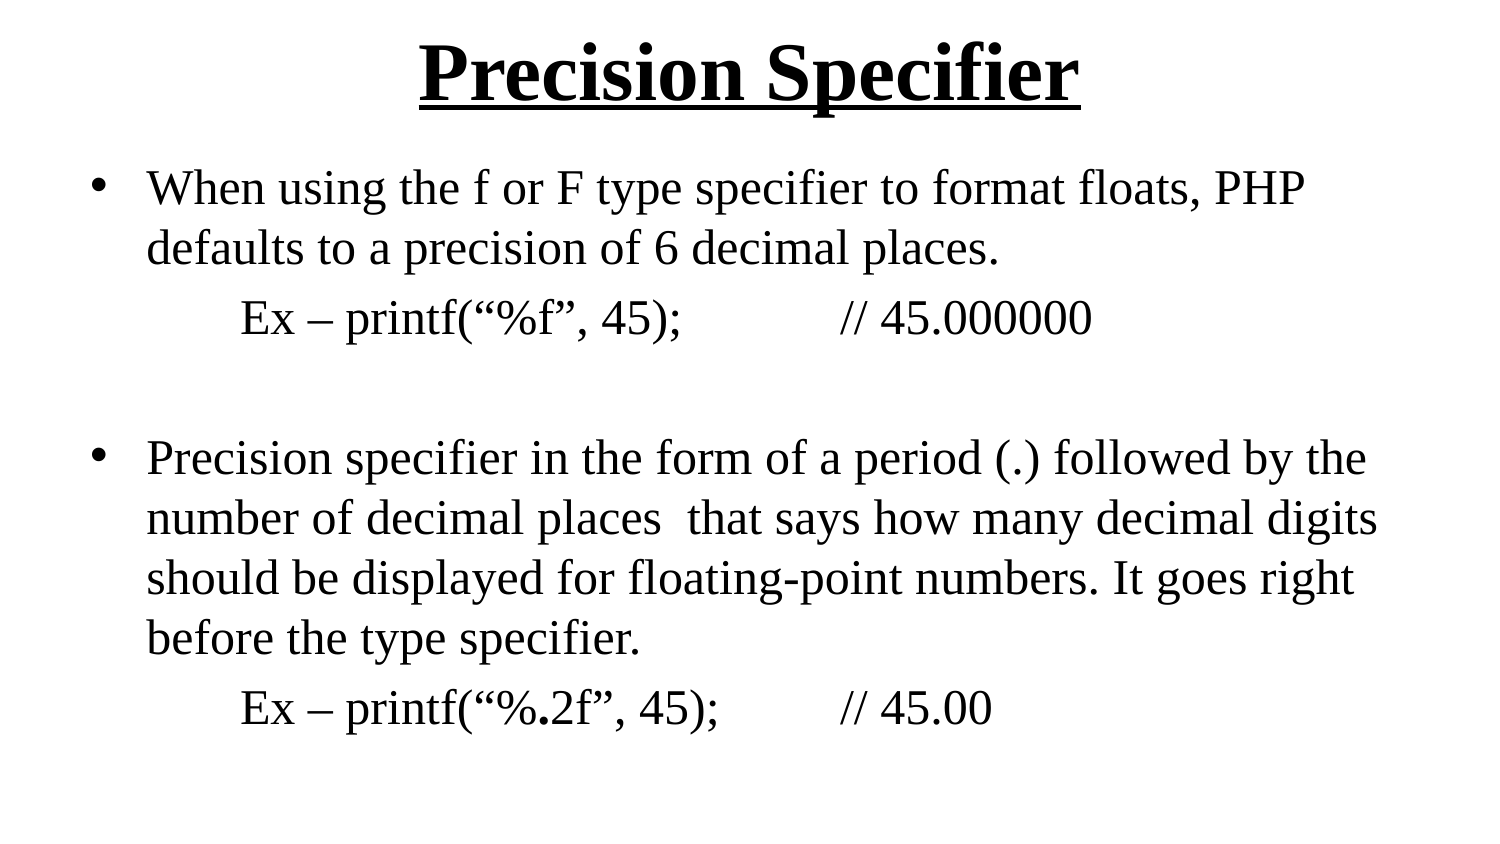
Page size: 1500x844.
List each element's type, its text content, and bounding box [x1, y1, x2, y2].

title Precision Specifier [75, 0, 1425, 138]
list When using the f or F type specifier to format floats, PHP defaults to a precision of 6 decimal places. Ex – printf(“%f”, 45); // 45.000000 Precision specifier in the form of a period (.) followed by the number of decimal places that says how many decimal digits should be displayed for floating-point numbers. It goes right before the type specifier. Ex – printf(“%.2f”, 45); // 45.00 [75, 146, 1425, 785]
